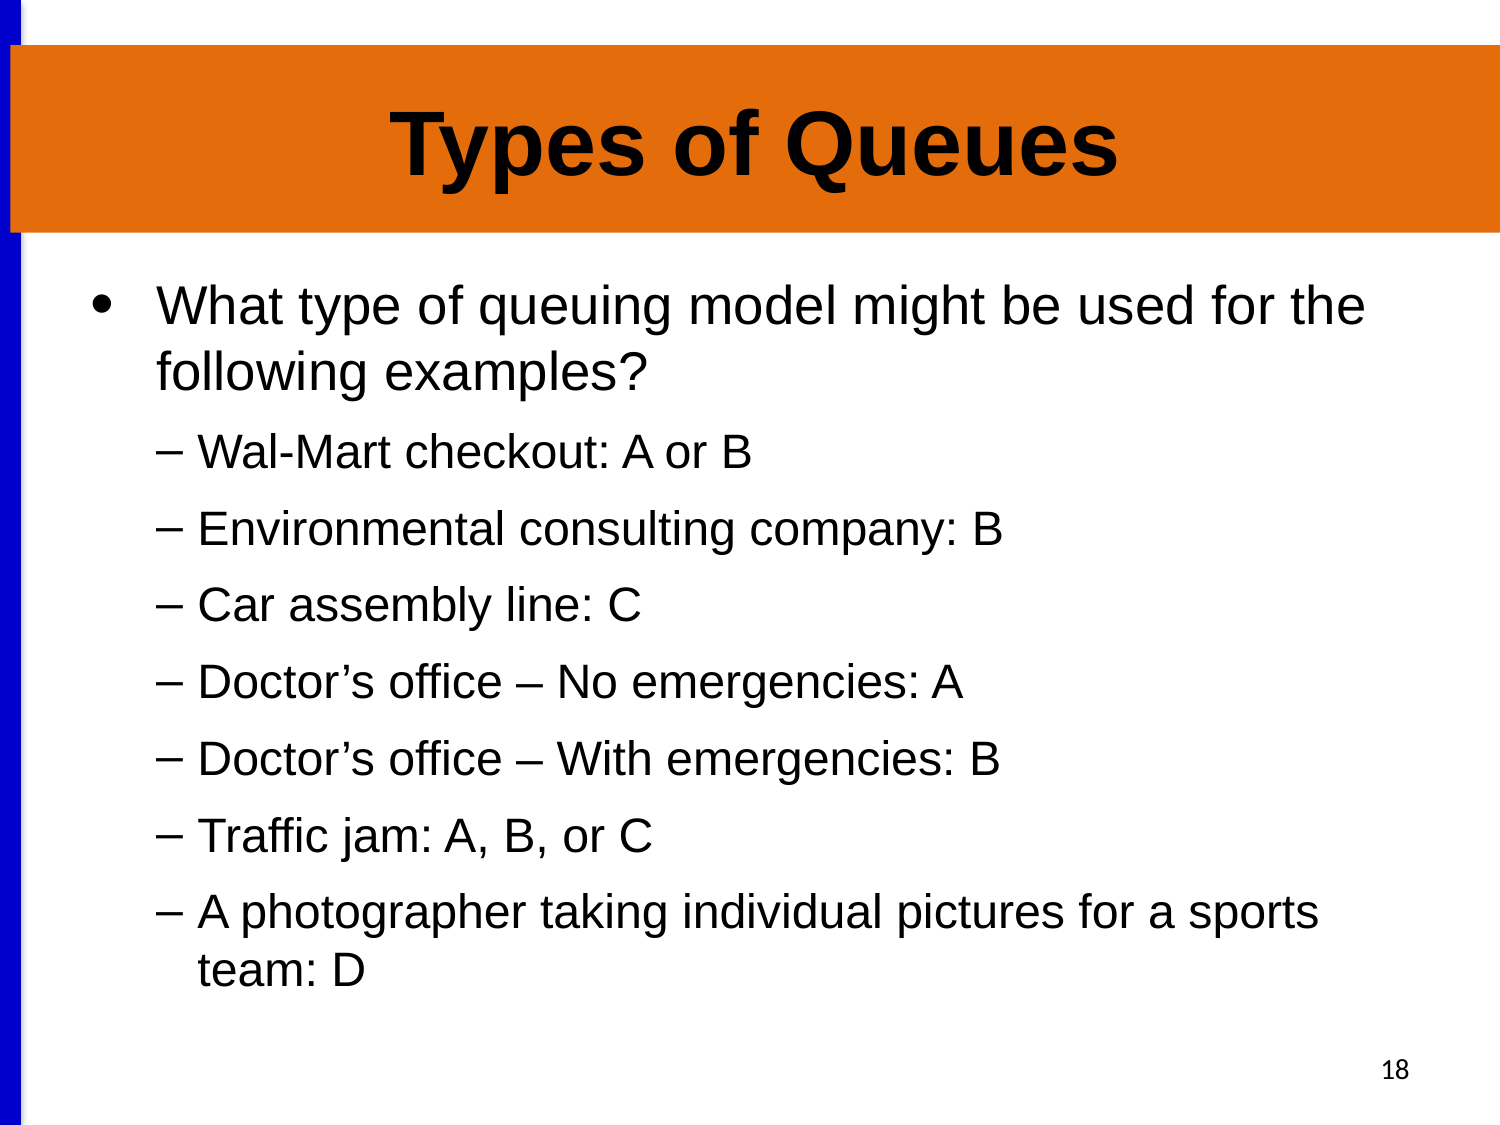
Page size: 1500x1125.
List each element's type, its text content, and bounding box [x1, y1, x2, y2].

list What type of queuing model might be used for the following examples? Wal-Mart checkout: A or B Environmental consulting company: B Car assembly line: C Doctor’s office – No emergencies: A Doctor’s office – With emergencies: B Traffic jam: A, B, or C A photographer taking individual pictures for a sports team: D [75, 262, 1425, 1005]
title Types of Queues [10, 45, 1500, 233]
slide_number 18 [1074, 1042, 1425, 1103]
